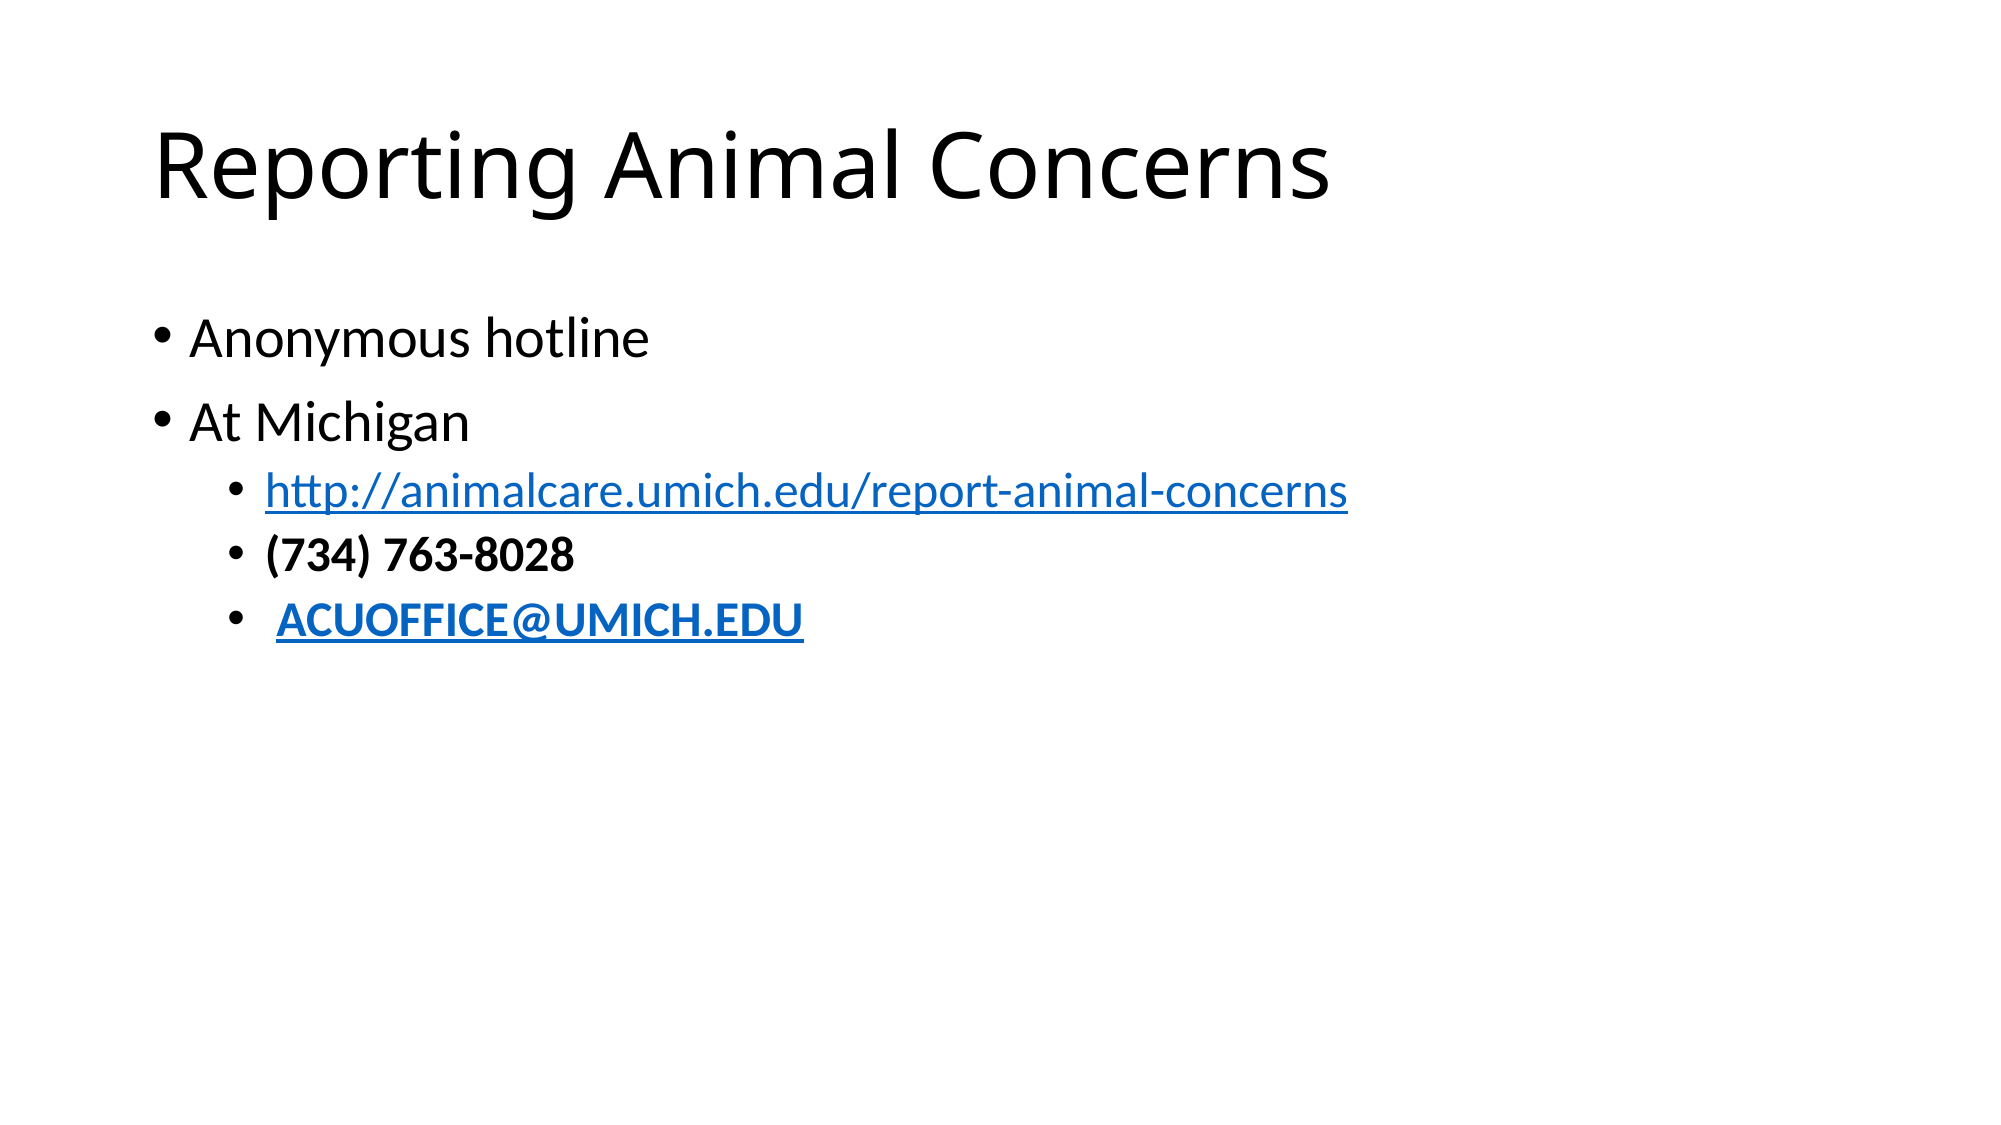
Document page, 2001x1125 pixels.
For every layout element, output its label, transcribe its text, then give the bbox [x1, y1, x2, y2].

title Reporting Animal Concerns [137, 59, 1863, 278]
list Anonymous hotline At Michigan http://animalcare.umich.edu/report-animal-concerns (734) 763-8028 ACUOFFICE@UMICH.EDU [137, 299, 1863, 1014]
